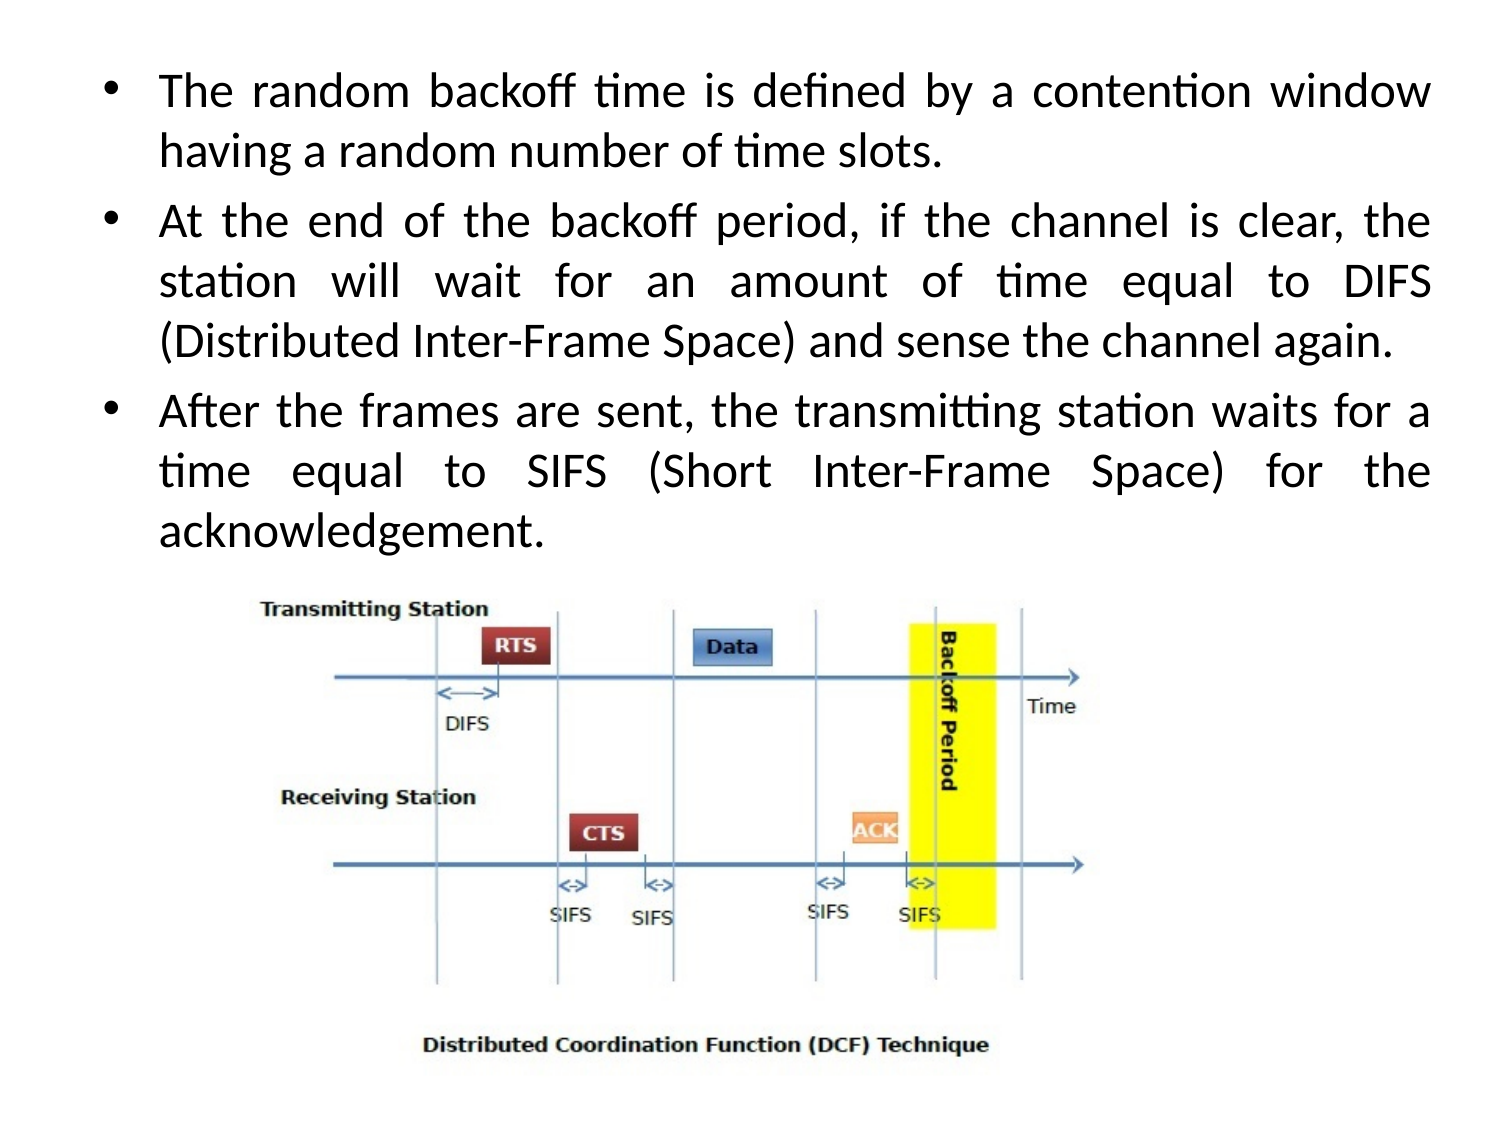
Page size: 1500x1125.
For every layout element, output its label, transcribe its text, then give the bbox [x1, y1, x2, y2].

list The random backoff time is defined by a contention window having a random number of time slots. At the end of the backoff period, if the channel is clear, the station will wait for an amount of time equal to DIFS (Distributed Inter-Frame Space) and sense the channel again. After the frames are sent, the transmitting station waits for a time equal to SIFS (Short Inter-Frame Space) for the acknowledgement. [87, 50, 1448, 575]
picture [249, 574, 1101, 1082]
